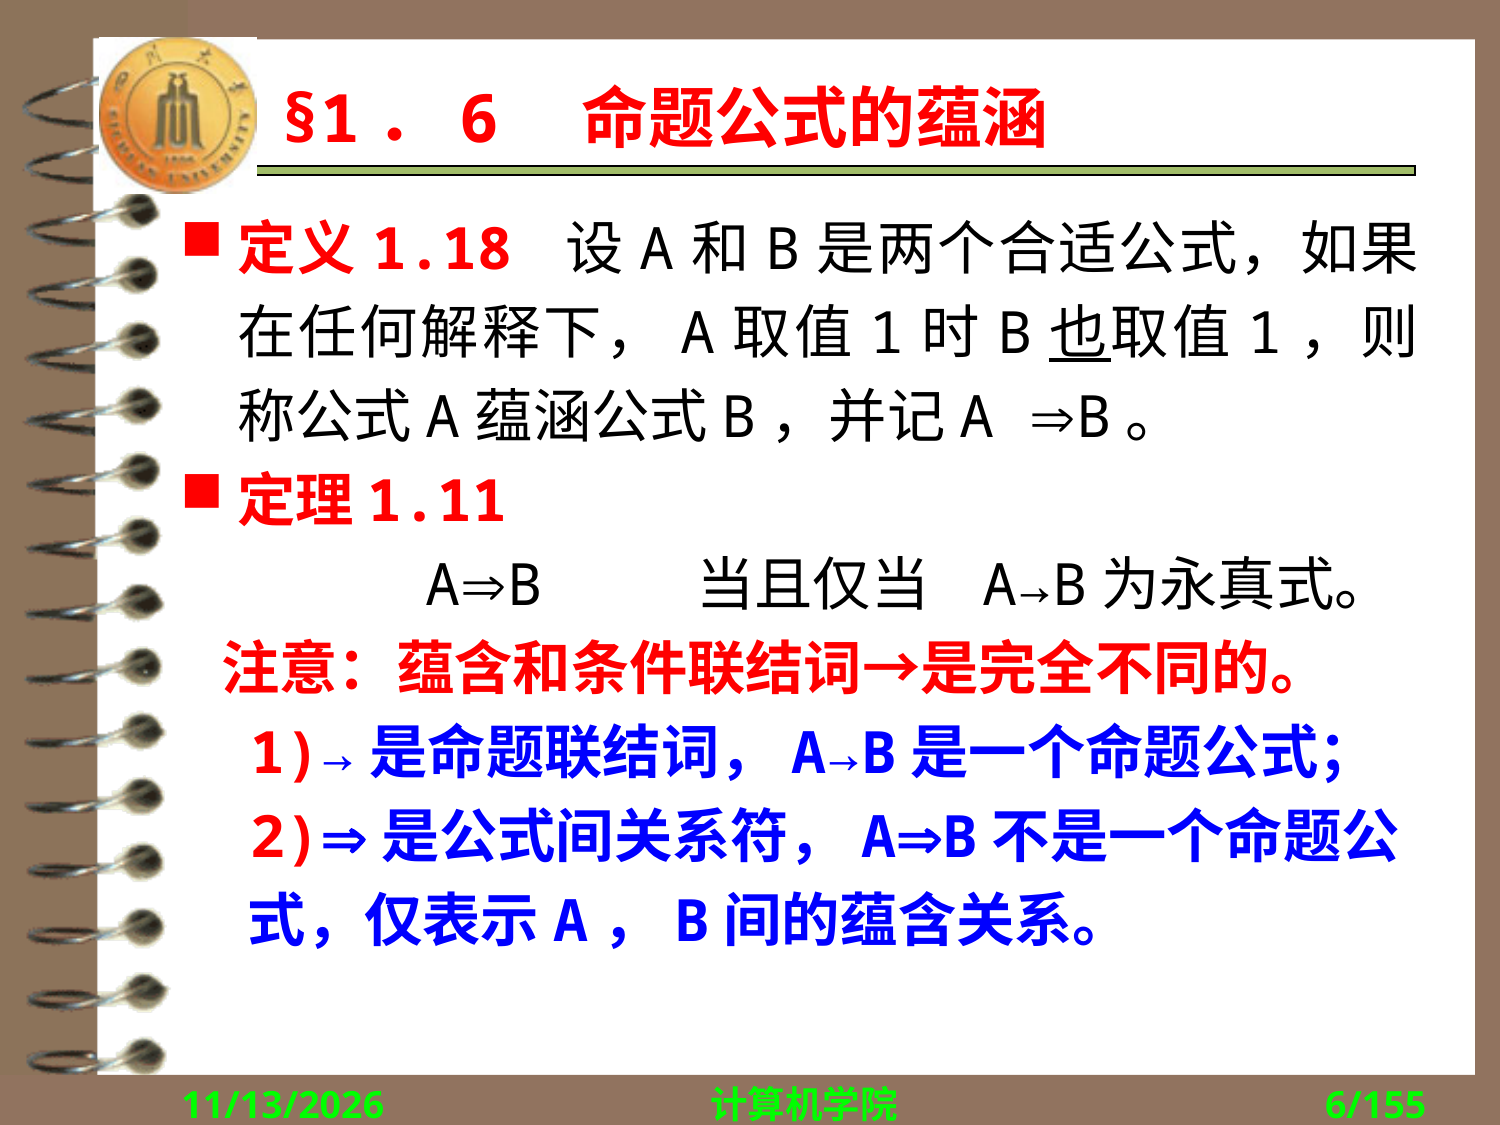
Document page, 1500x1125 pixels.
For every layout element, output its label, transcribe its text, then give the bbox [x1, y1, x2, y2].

footer 计算机学院 [479, 1073, 1128, 1100]
list 定义1.18 设A和B是两个合适公式，如果在任何解释下，A取值1时B也取值1，则称公式A蕴涵公式B，并记A B。 定理1.11 AB 当且仅当 A→B为永真式。 注意：蕴含和条件联结词→是完全不同的。 1)→是命题联结词，A→B是一个命题公式； 2)是公式间关系符，AB不是一个命题公 式，仅表示A，B间的蕴含关系。 [174, 191, 1425, 961]
picture [0, 0, 257, 1075]
title §1．6 命题公式的蕴涵 [265, 50, 1415, 168]
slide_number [166, 1073, 479, 1100]
slide_number 6/155 [1128, 1073, 1442, 1100]
